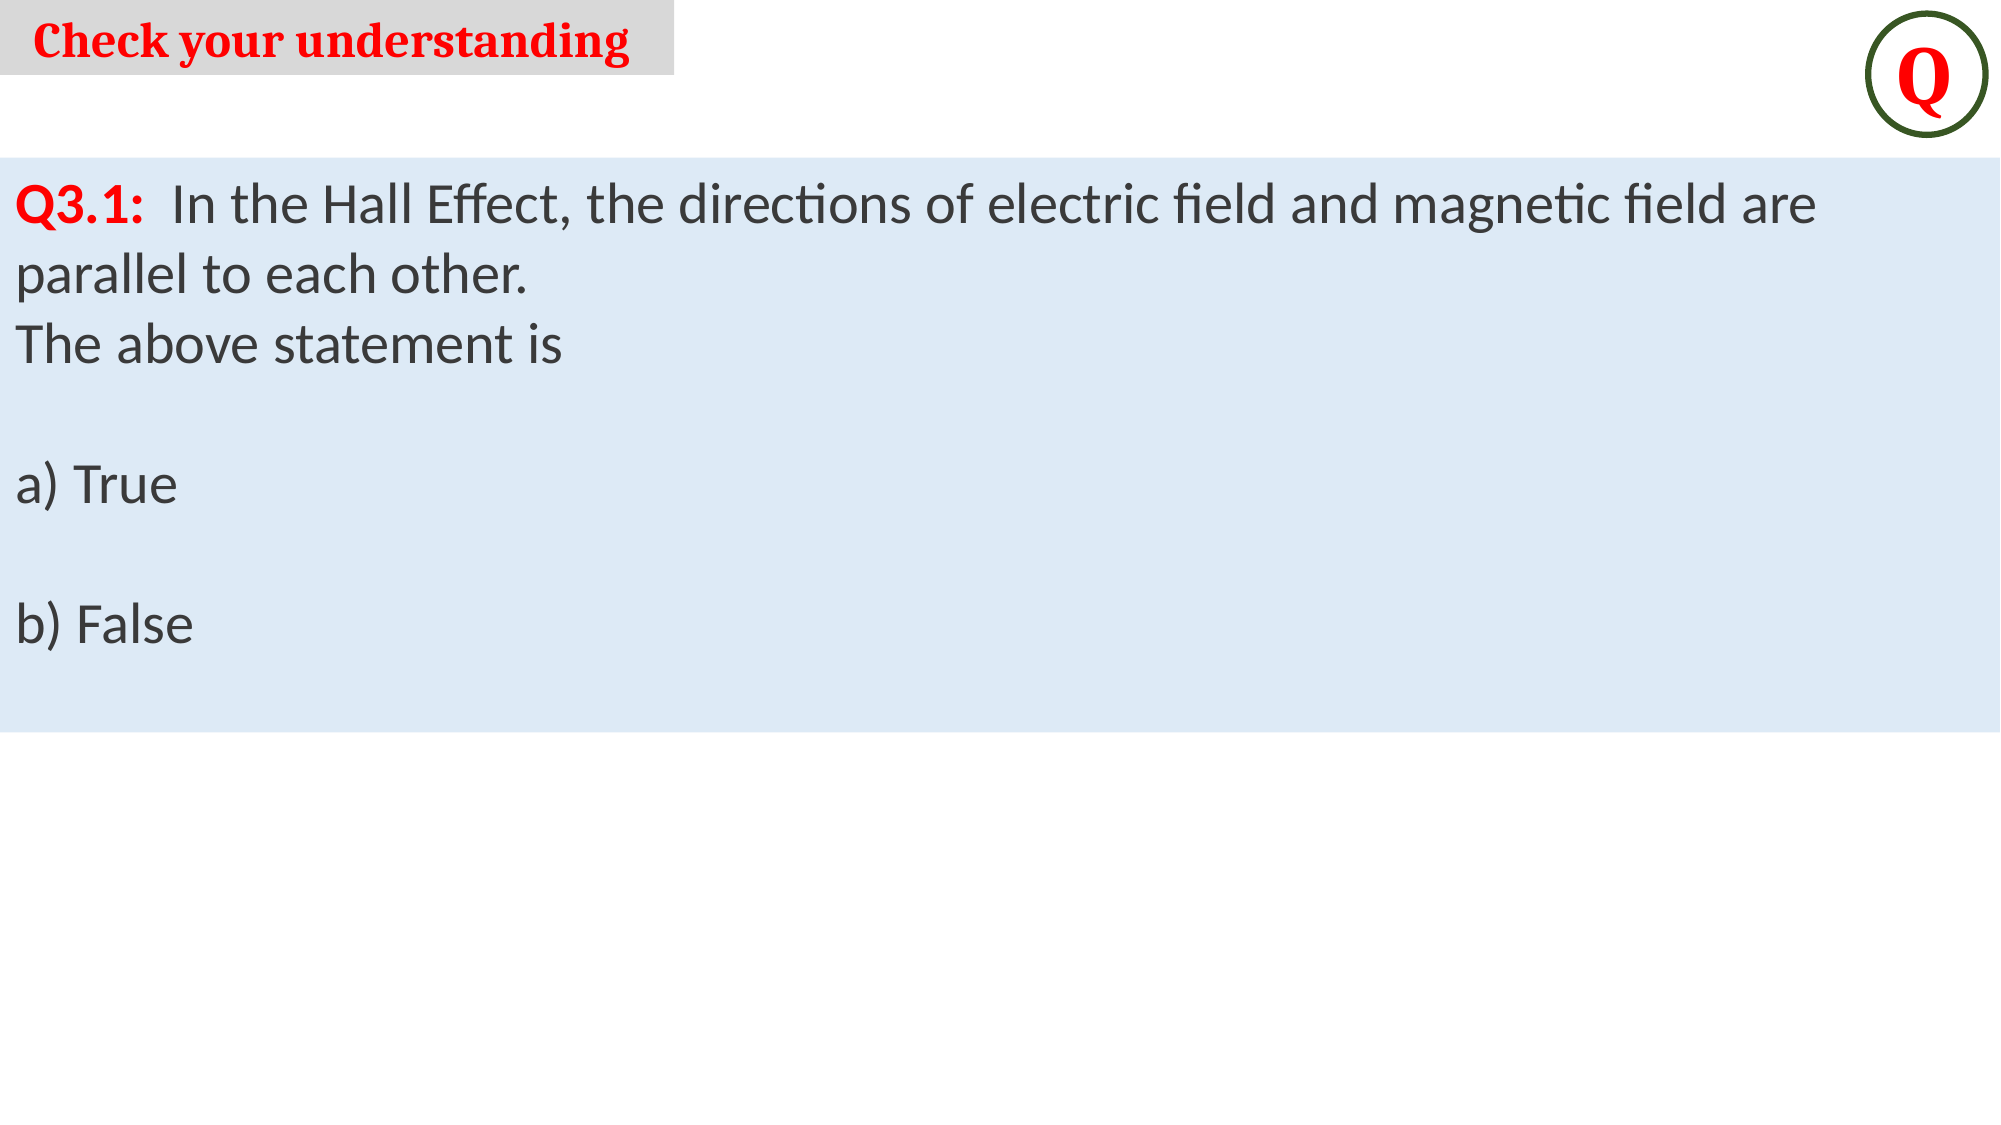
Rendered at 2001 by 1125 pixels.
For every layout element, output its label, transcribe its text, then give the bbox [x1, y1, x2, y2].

text_box Q3.1: In the Hall Effect, the directions of electric field and magnetic field are parallel to each other. The above statement is a) True b) False [0, 157, 2000, 733]
text_box Check your understanding [0, 0, 675, 75]
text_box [1867, 13, 1986, 136]
